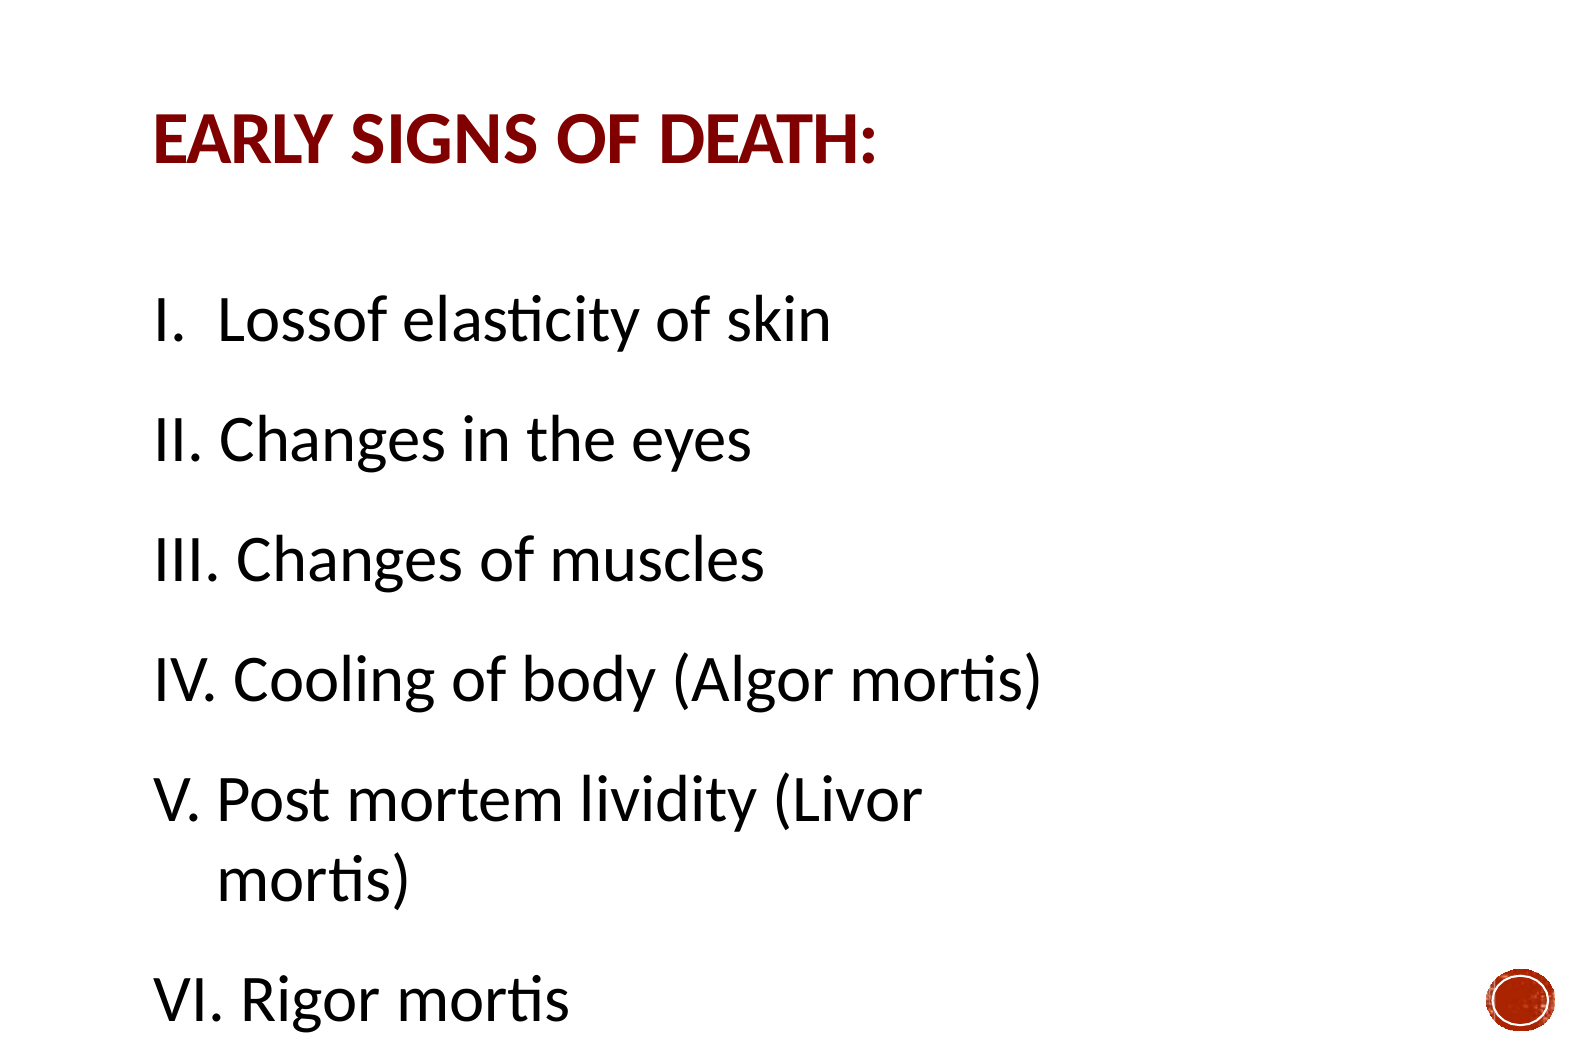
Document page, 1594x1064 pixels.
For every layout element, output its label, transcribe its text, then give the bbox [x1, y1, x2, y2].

picture [1486, 969, 1555, 1031]
text_box Lossof elasticity of skin Changes in the eyes Changes of muscles Cooling of body (Algor mortis) Post mortem lividity (Livor mortis) Rigor mortis [151, 232, 1127, 1035]
title EARLY SIGNS OF DEATH: [150, 86, 894, 267]
